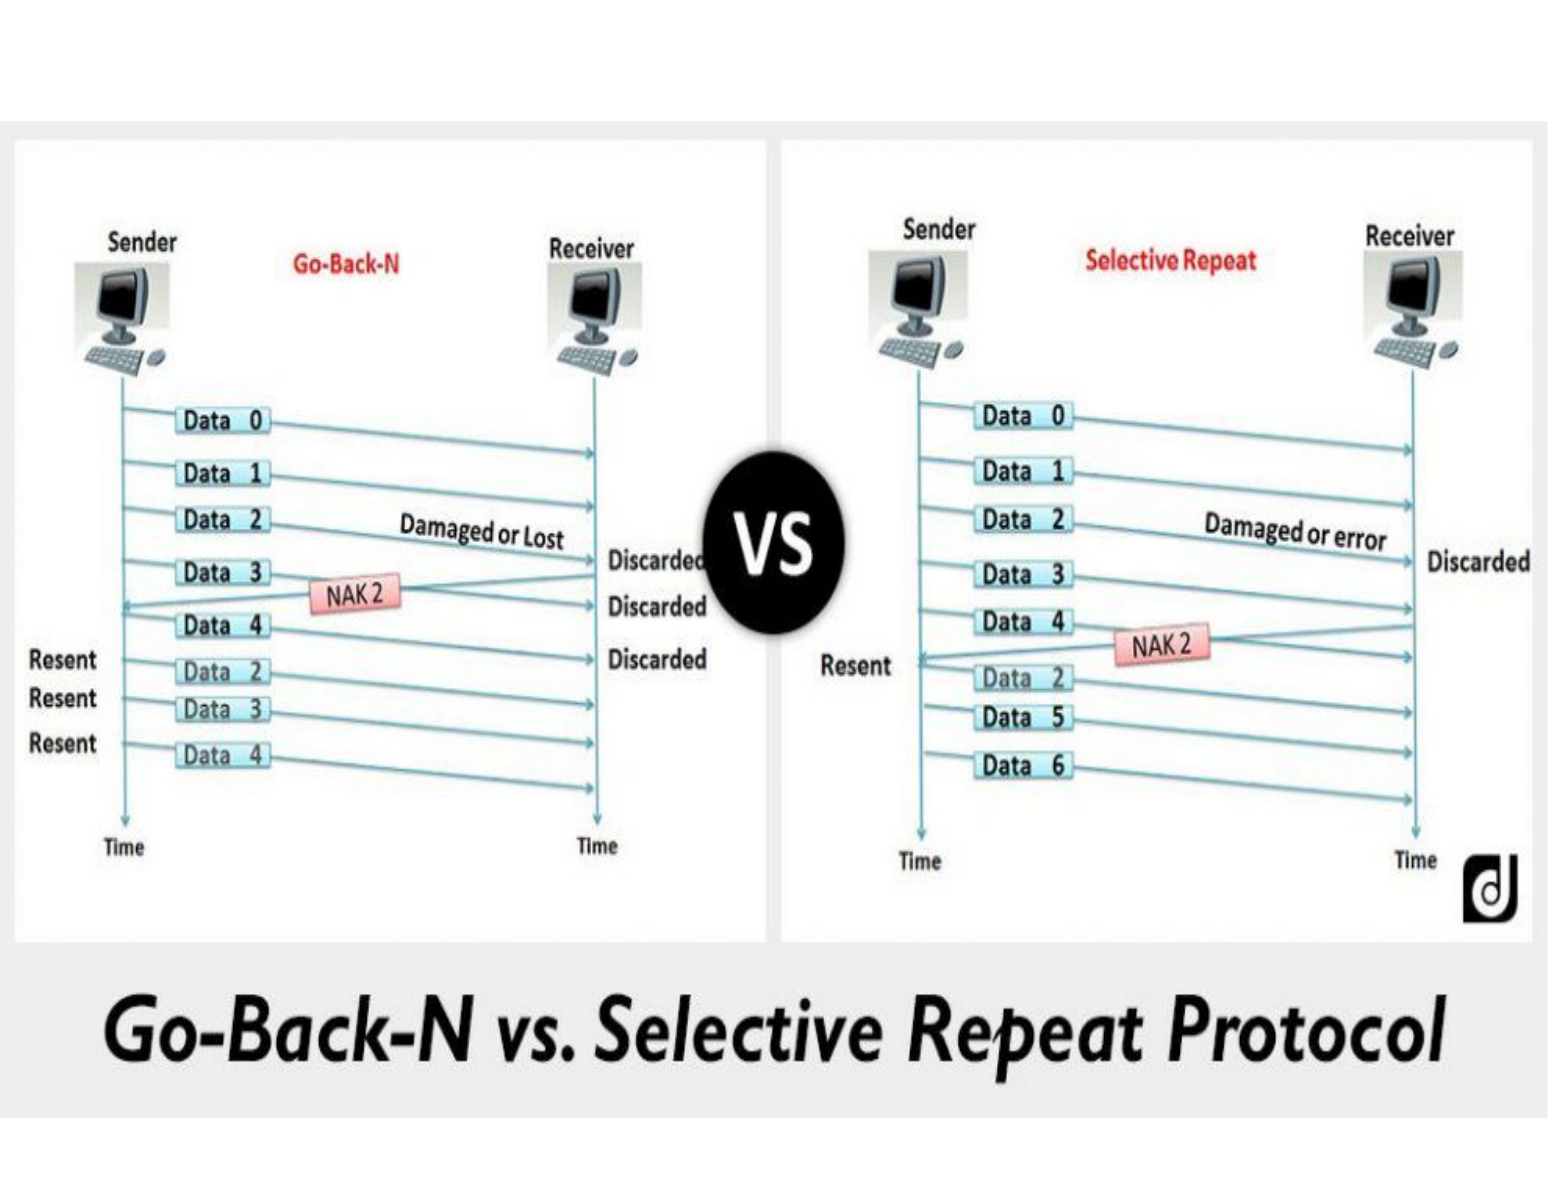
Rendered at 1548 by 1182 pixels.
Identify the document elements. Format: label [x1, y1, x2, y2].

picture [0, 121, 1548, 1119]
